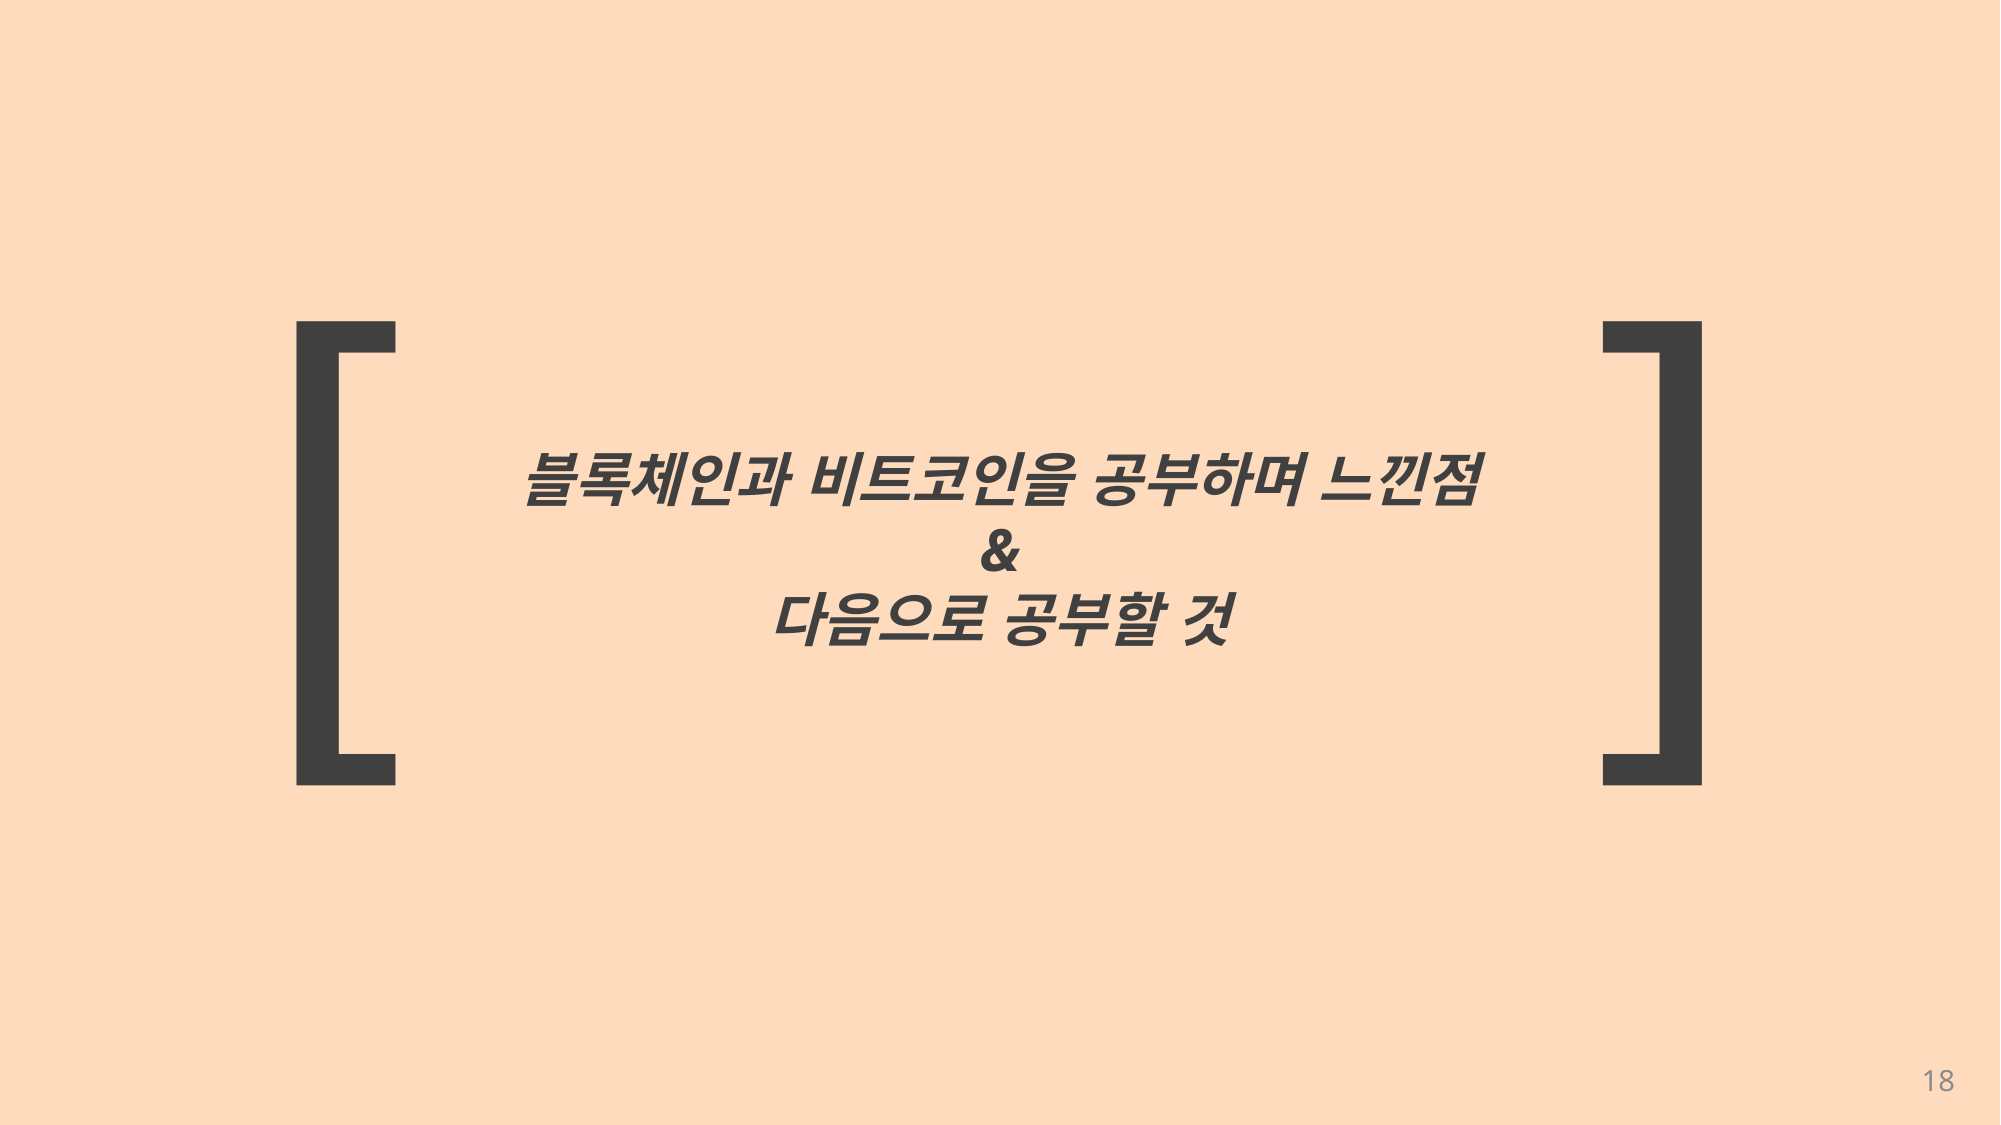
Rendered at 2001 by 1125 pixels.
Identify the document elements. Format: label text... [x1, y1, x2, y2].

text_box 블록체인과 비트코인을 공부하며 느낀점 & 다음으로 공부할 것 [505, 436, 1494, 661]
slide_number 18 [1520, 1052, 1971, 1113]
text_box ] [1585, 176, 1754, 790]
text_box [ [246, 176, 415, 790]
